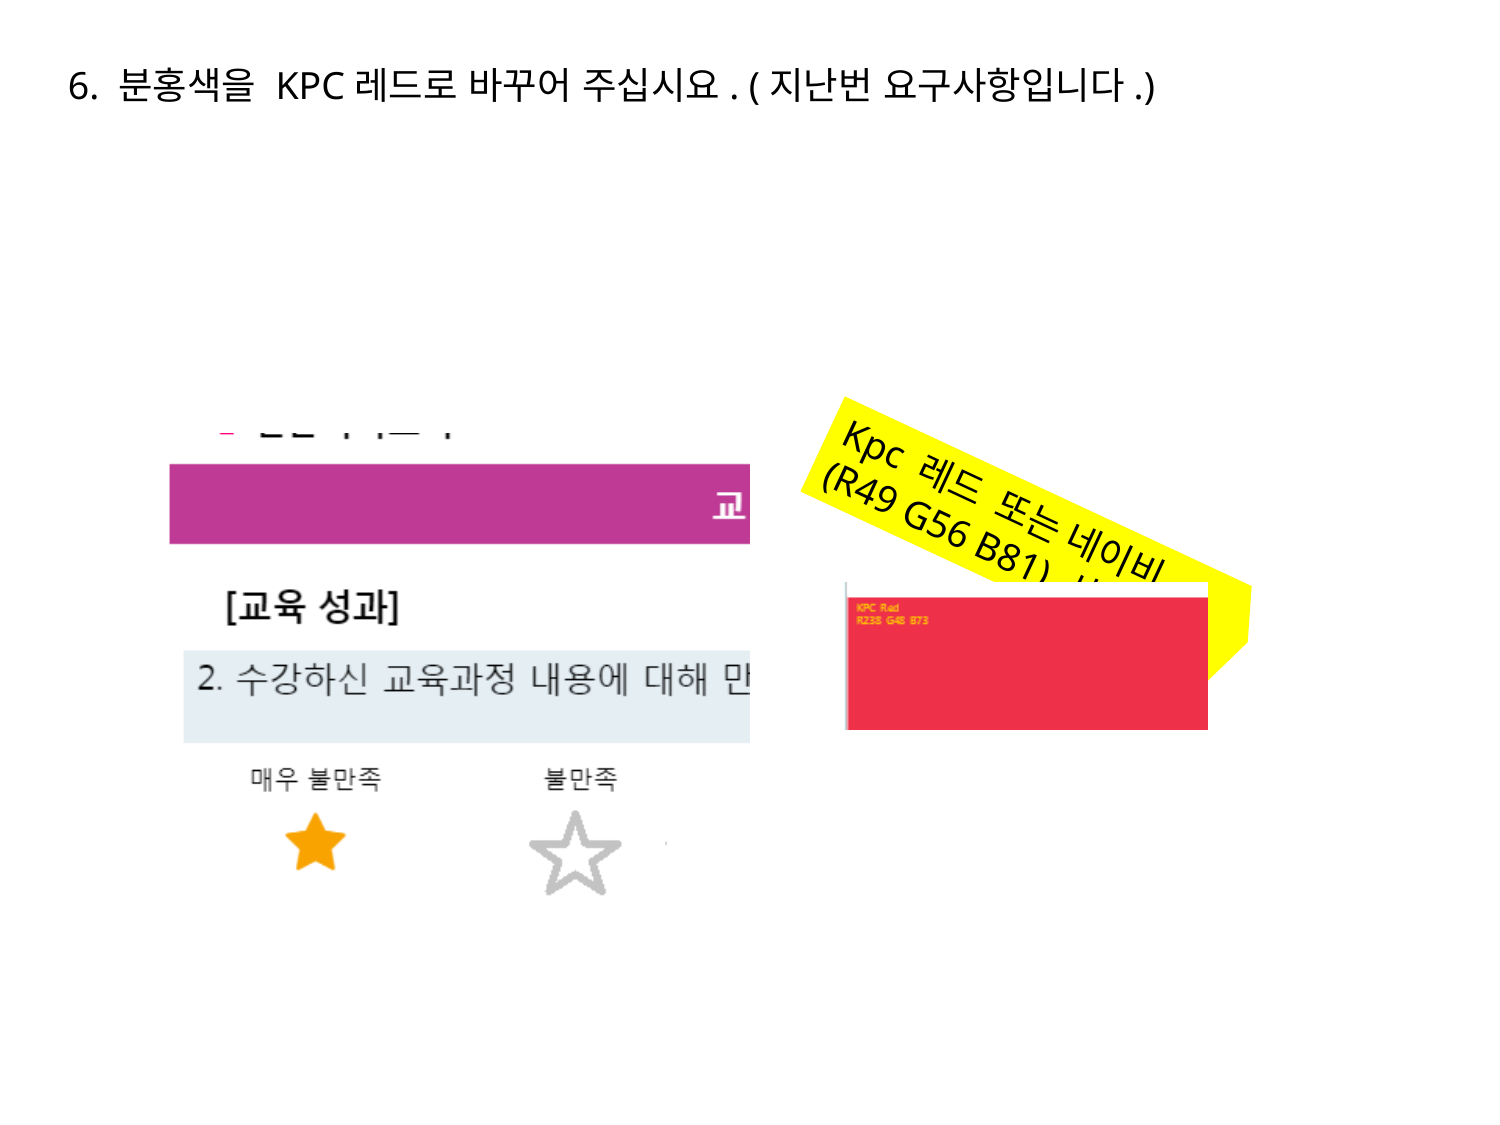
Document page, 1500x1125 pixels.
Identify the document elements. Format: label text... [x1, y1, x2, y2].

picture [147, 433, 751, 933]
text_box Kpc 레드 또는 네이비(R49 G56 B81) 사용 [800, 396, 1252, 675]
text_box 6. 분홍색을 KPC레드로 바꾸어 주십시요. (지난번 요구사항입니다.) [53, 54, 1270, 115]
picture [844, 581, 1208, 730]
